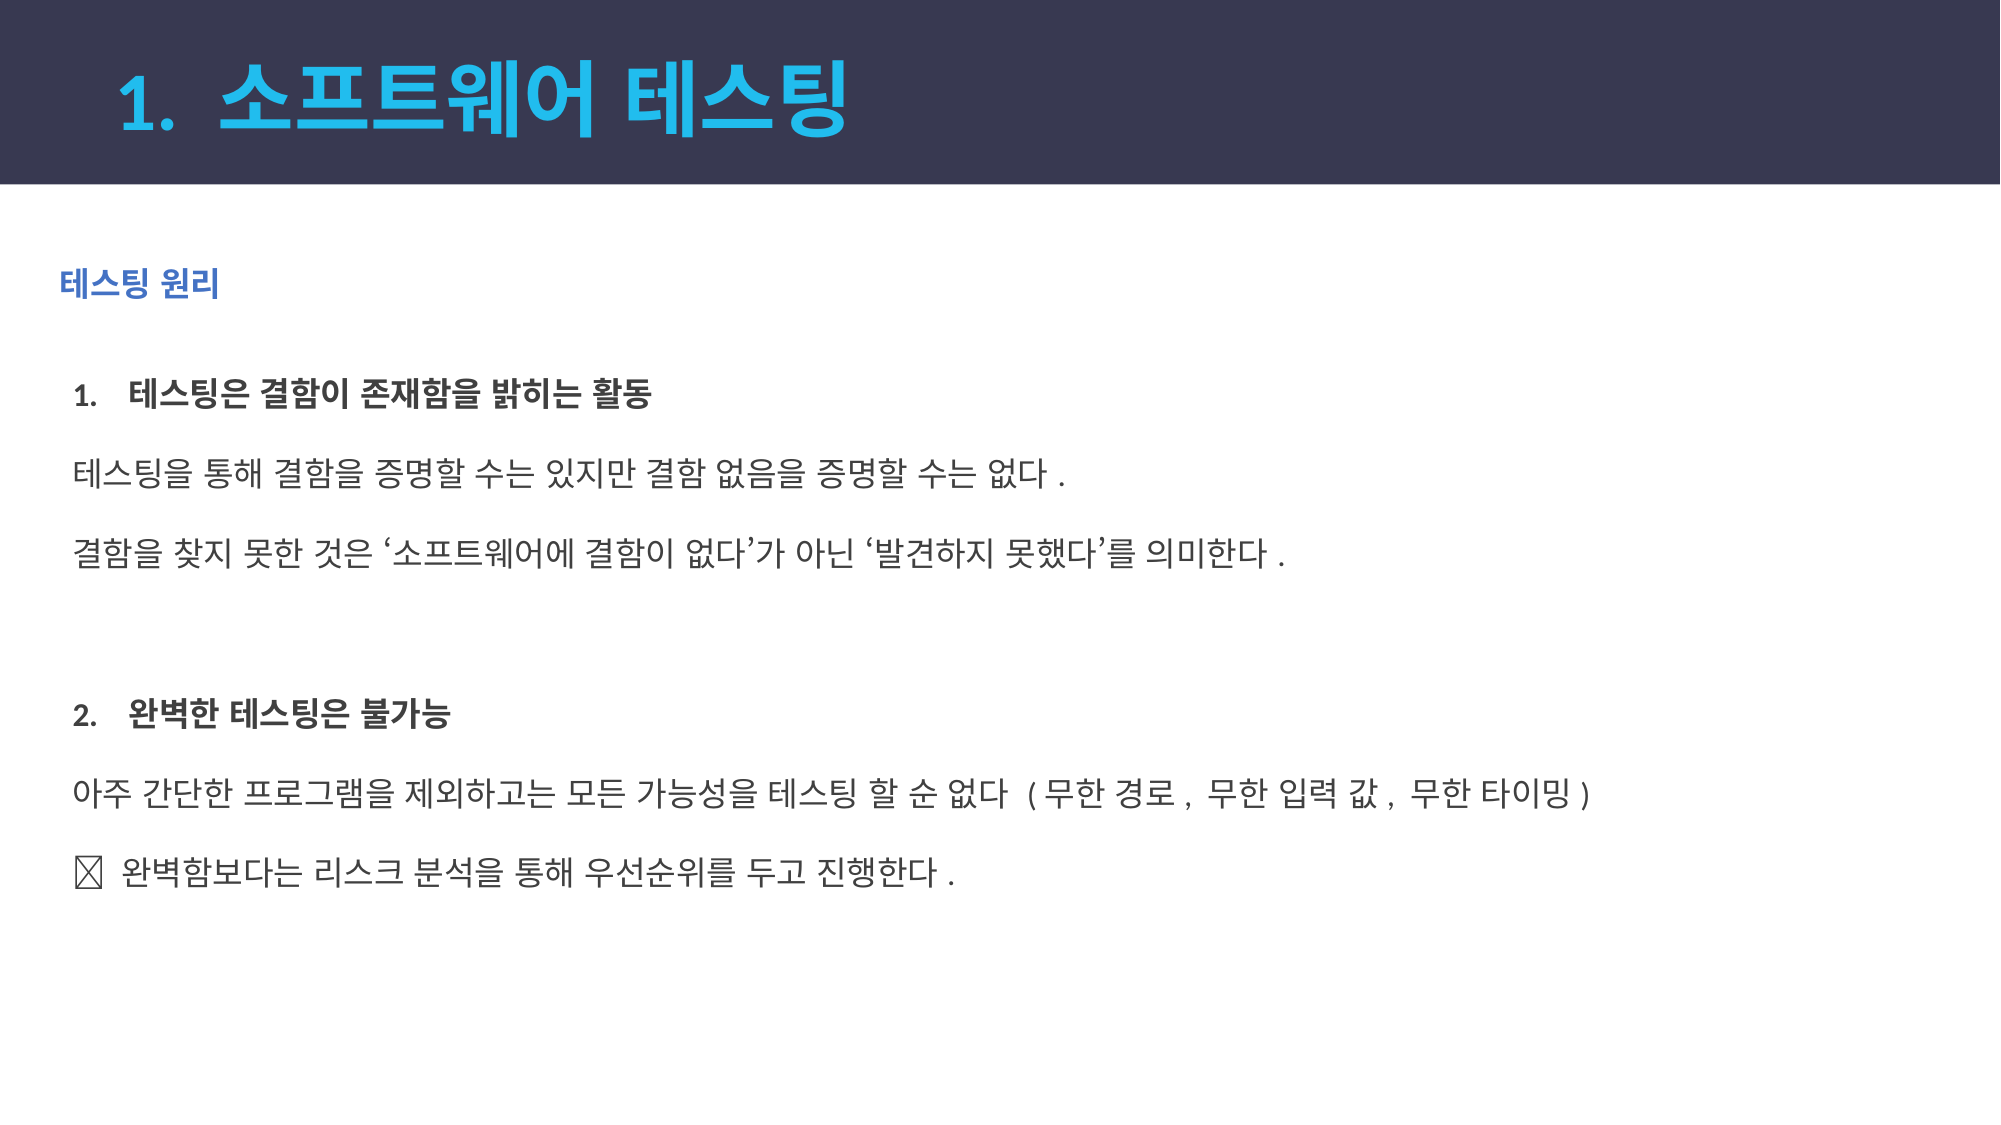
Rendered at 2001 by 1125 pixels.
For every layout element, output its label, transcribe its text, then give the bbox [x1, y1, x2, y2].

text_box 1. 소프트웨어 테스팅 [95, 58, 854, 149]
text_box 1. 테스팅은 결함이 존재함을 밝히는 활동 테스팅을 통해 결함을 증명할 수는 있지만 결함 없음을 증명할 수는 없다. 결함을 찾지 못한 것은 ‘소프트웨어에 결함이 없다’가 아닌 ‘발견하지 못했다’를 의미한다. 2. 완벽한 테스팅은 불가능 아주 간단한 프로그램을 제외하고는 모든 가능성을 테스팅 할 순 없다 (무한 경로, 무한 입력 값, 무한 타이밍)  완벽함보다는 리스크 분석을 통해 우선순위를 두고 진행한다. [72, 373, 1598, 1093]
text_box 테스팅 원리 [44, 255, 1546, 310]
